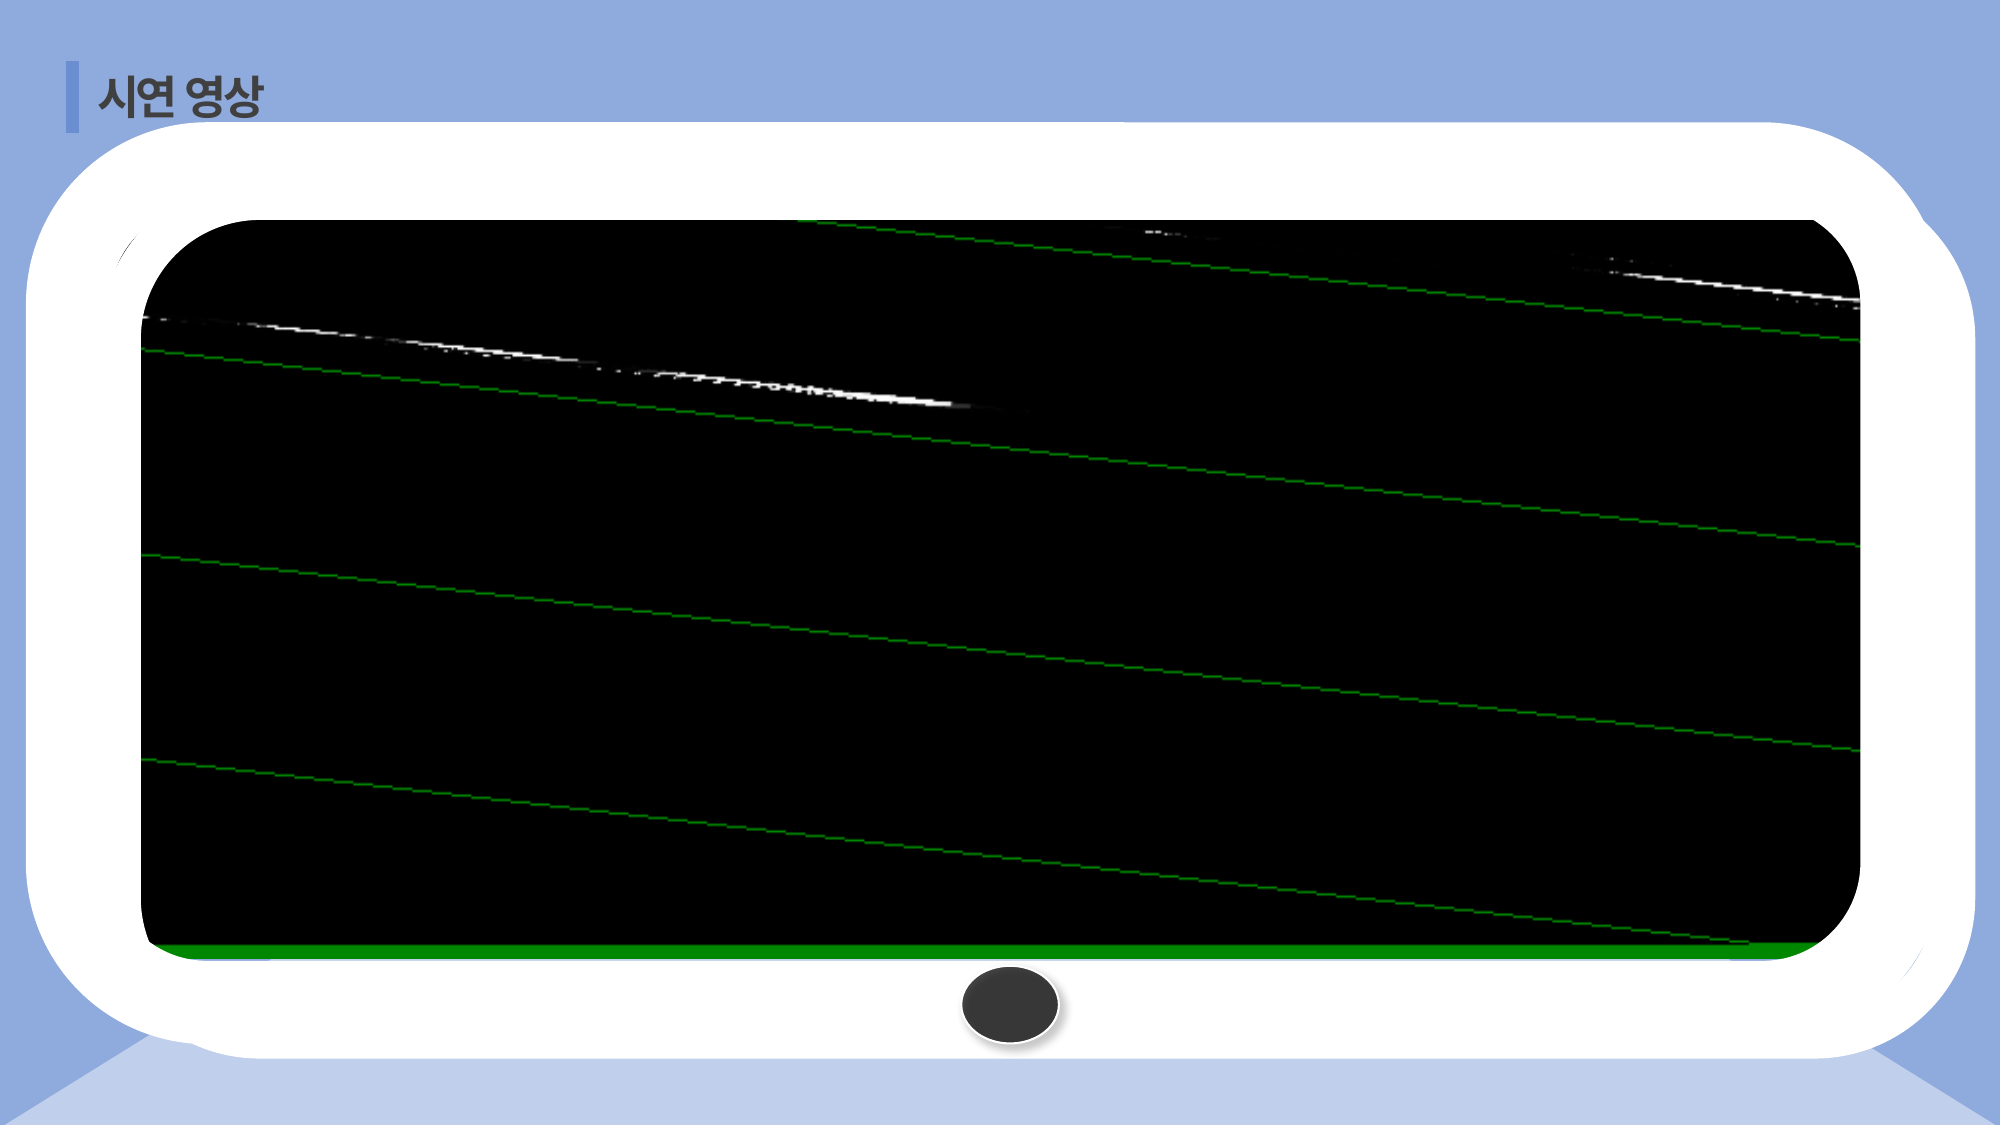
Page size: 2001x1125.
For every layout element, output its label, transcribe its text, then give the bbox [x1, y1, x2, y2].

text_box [67, 163, 1955, 1044]
text_box 시연 영상 [82, 61, 568, 132]
text_box [2, 1044, 1998, 1125]
